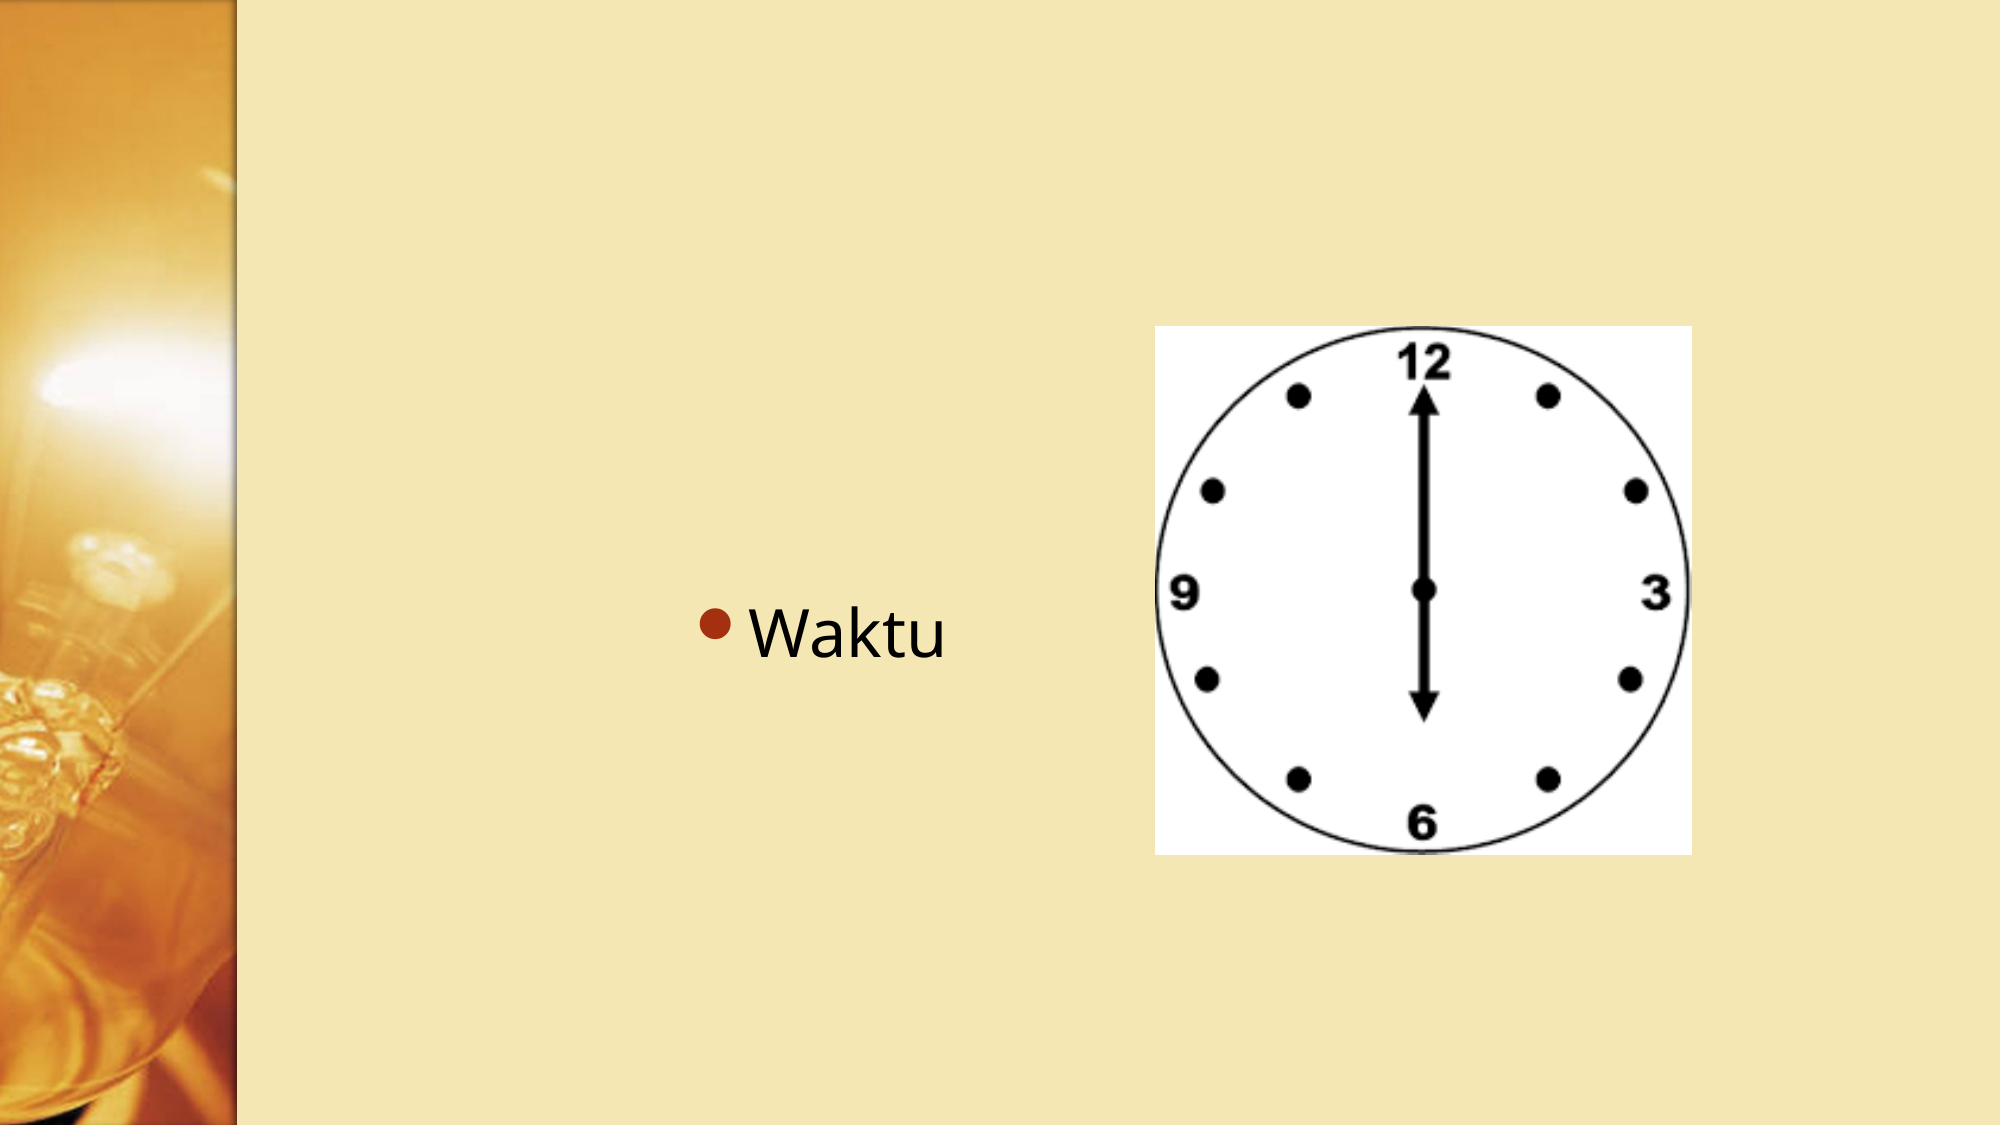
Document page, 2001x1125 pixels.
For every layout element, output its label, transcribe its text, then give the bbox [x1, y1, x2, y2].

picture [1155, 326, 1692, 856]
list Waktu [313, 237, 1316, 1025]
picture [0, 0, 237, 1125]
